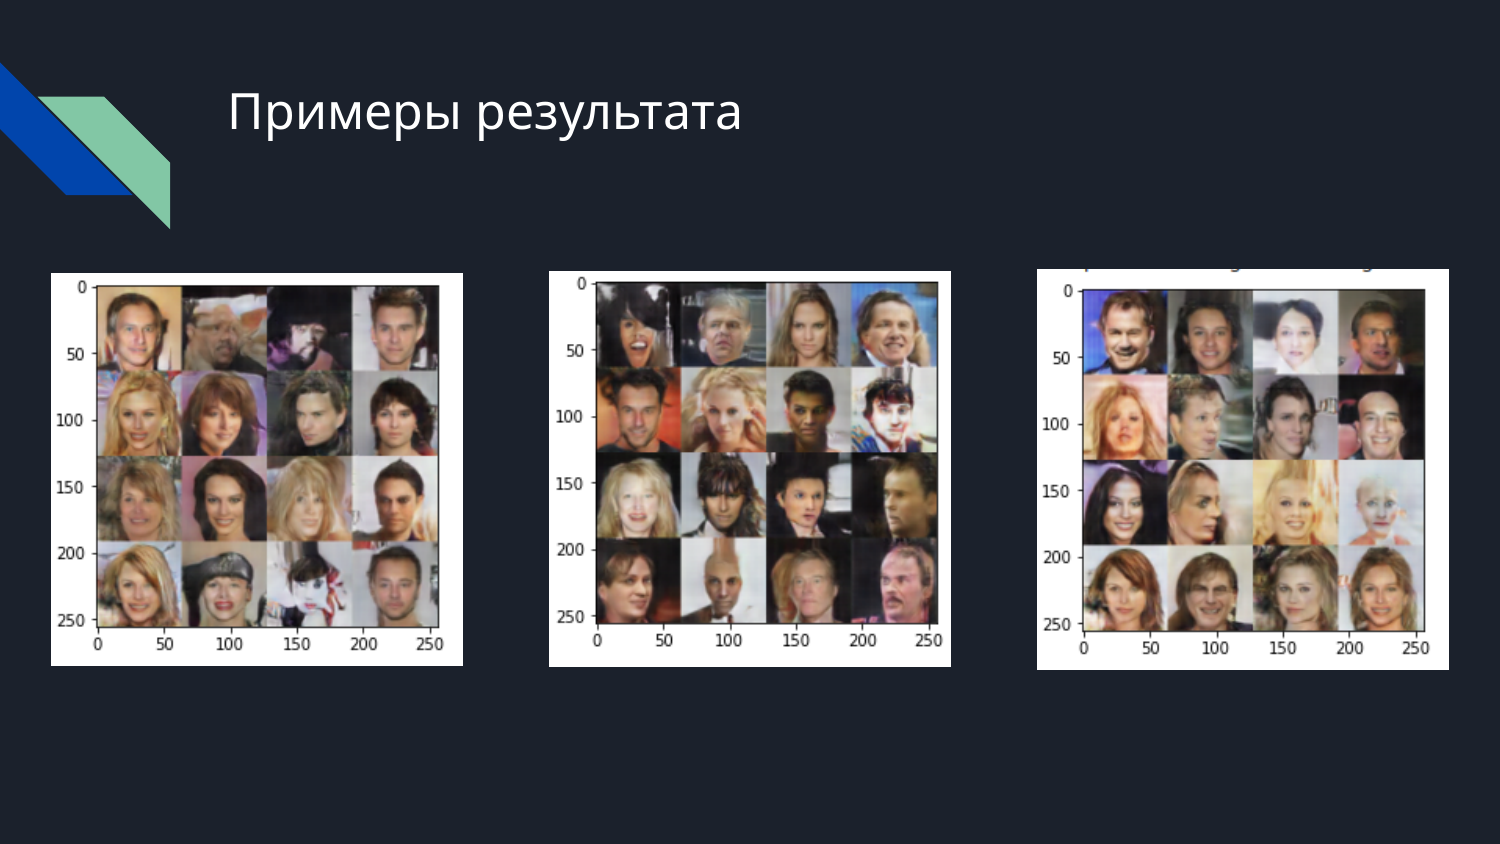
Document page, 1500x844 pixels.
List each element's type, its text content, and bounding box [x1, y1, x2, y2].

picture [50, 272, 463, 666]
picture [548, 271, 951, 668]
picture [1037, 269, 1450, 670]
title Примеры результата [212, 64, 1368, 215]
